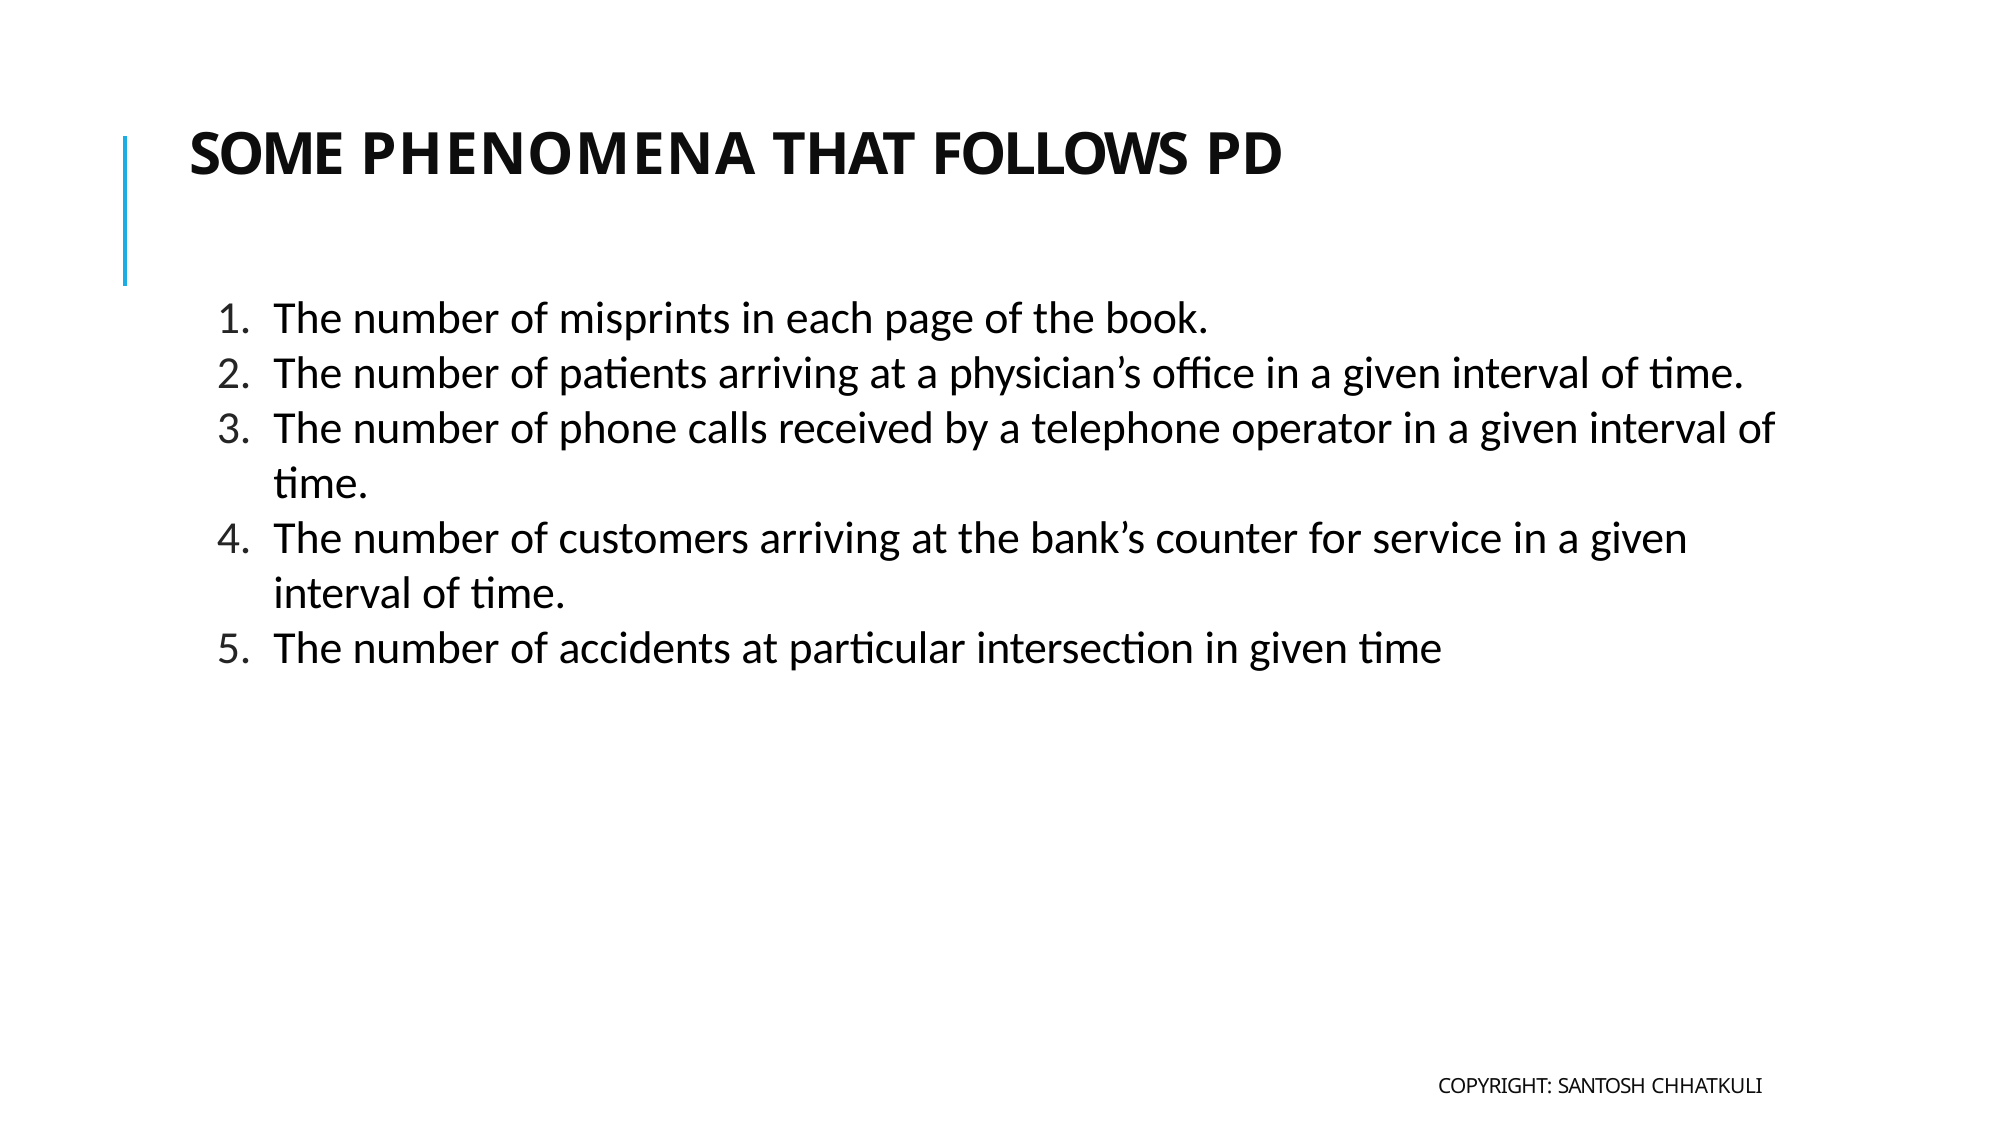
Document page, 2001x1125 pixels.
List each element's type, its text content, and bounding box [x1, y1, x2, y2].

text_box The number of misprints in each page of the book. The number of patients arriving at a physician’s office in a given interval of time. The number of phone calls received by a telephone operator in a given interval of time. The number of customers arriving at the bank’s counter for service in a given interval of time. The number of accidents at particular intersection in given time [215, 285, 1785, 673]
footer Copyright: Santosh Chhatkuli [794, 756, 1763, 1125]
title Some phenomena that follows PD [187, 55, 1808, 245]
